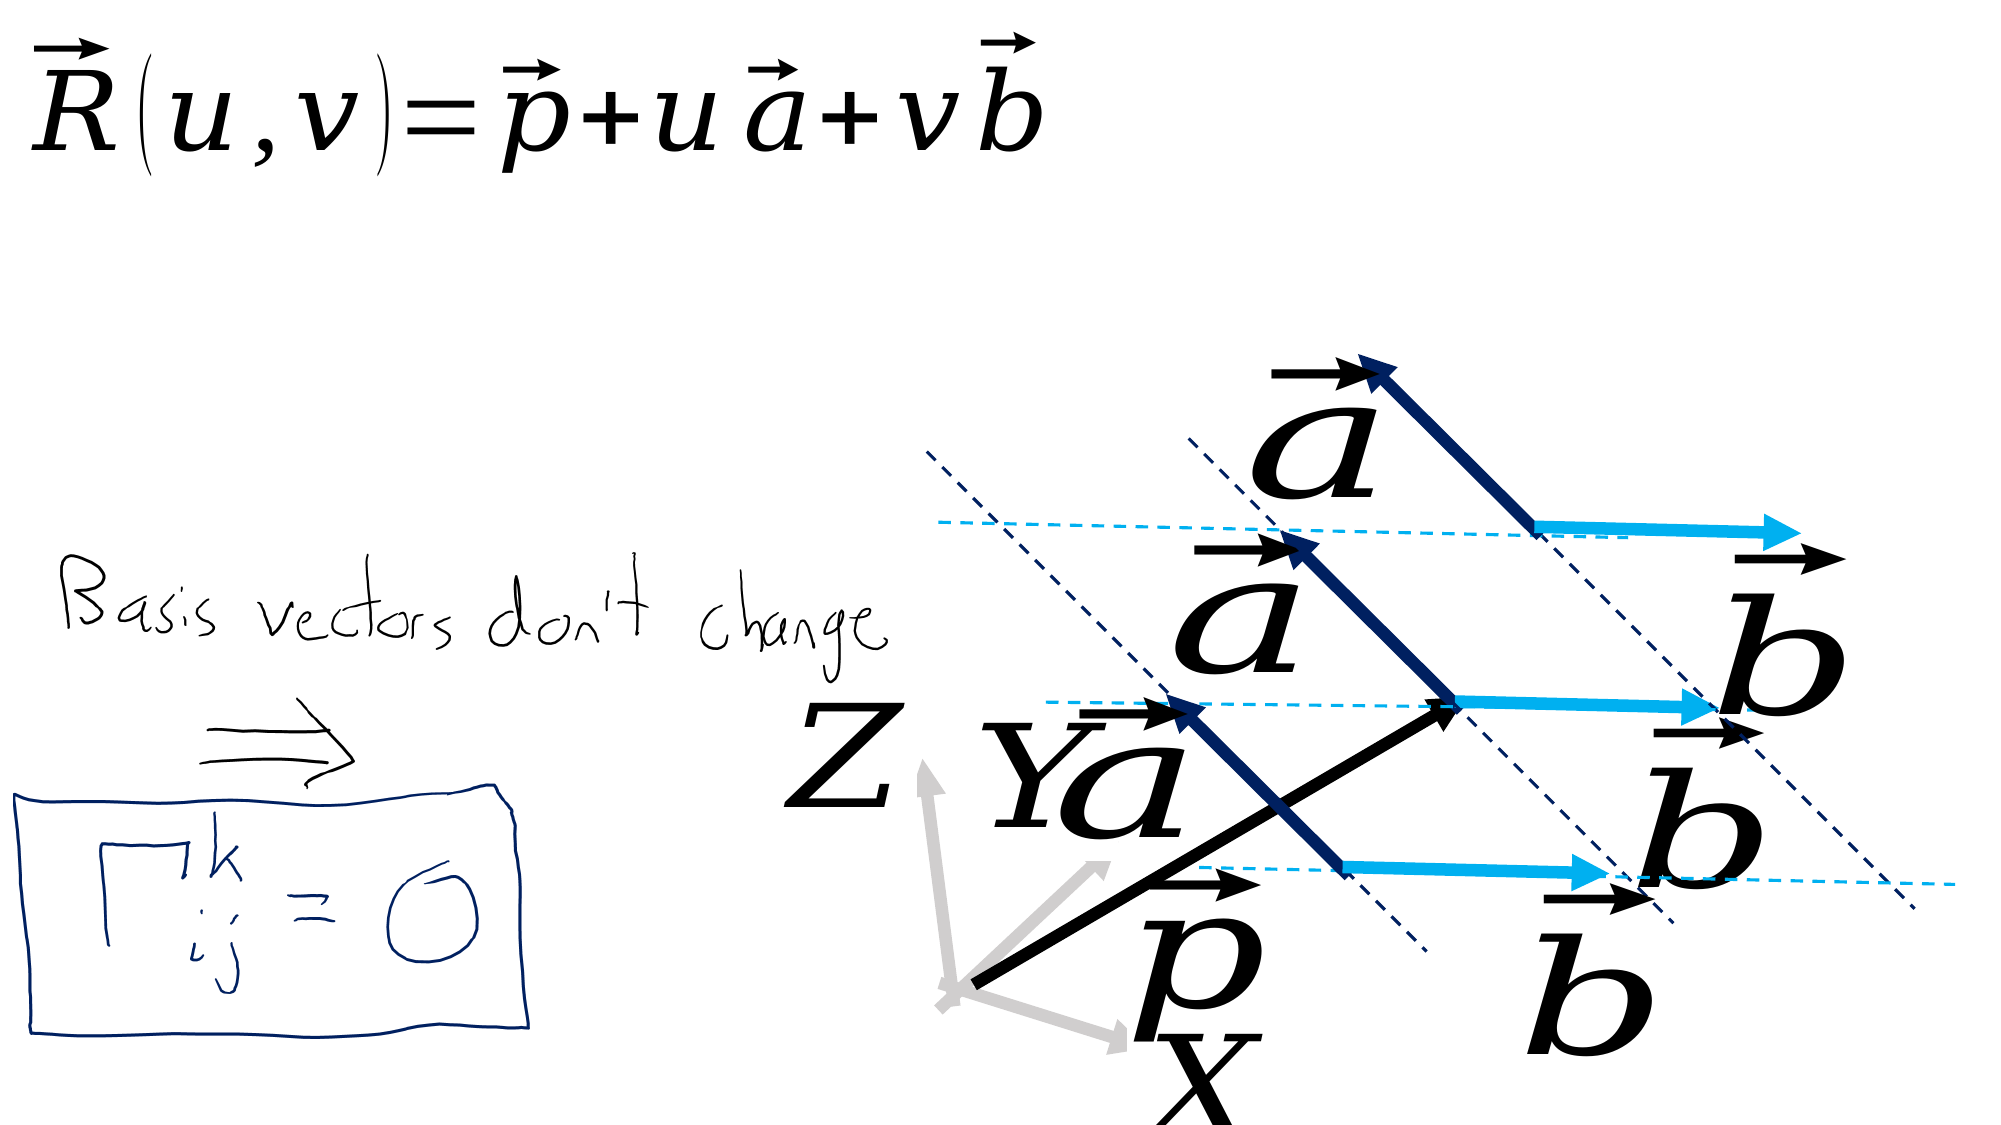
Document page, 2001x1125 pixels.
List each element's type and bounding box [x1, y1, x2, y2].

text_box [1244, 349, 1862, 750]
picture [13, 552, 778, 1049]
text_box [1052, 690, 1670, 1090]
text_box [778, 438, 1956, 1125]
